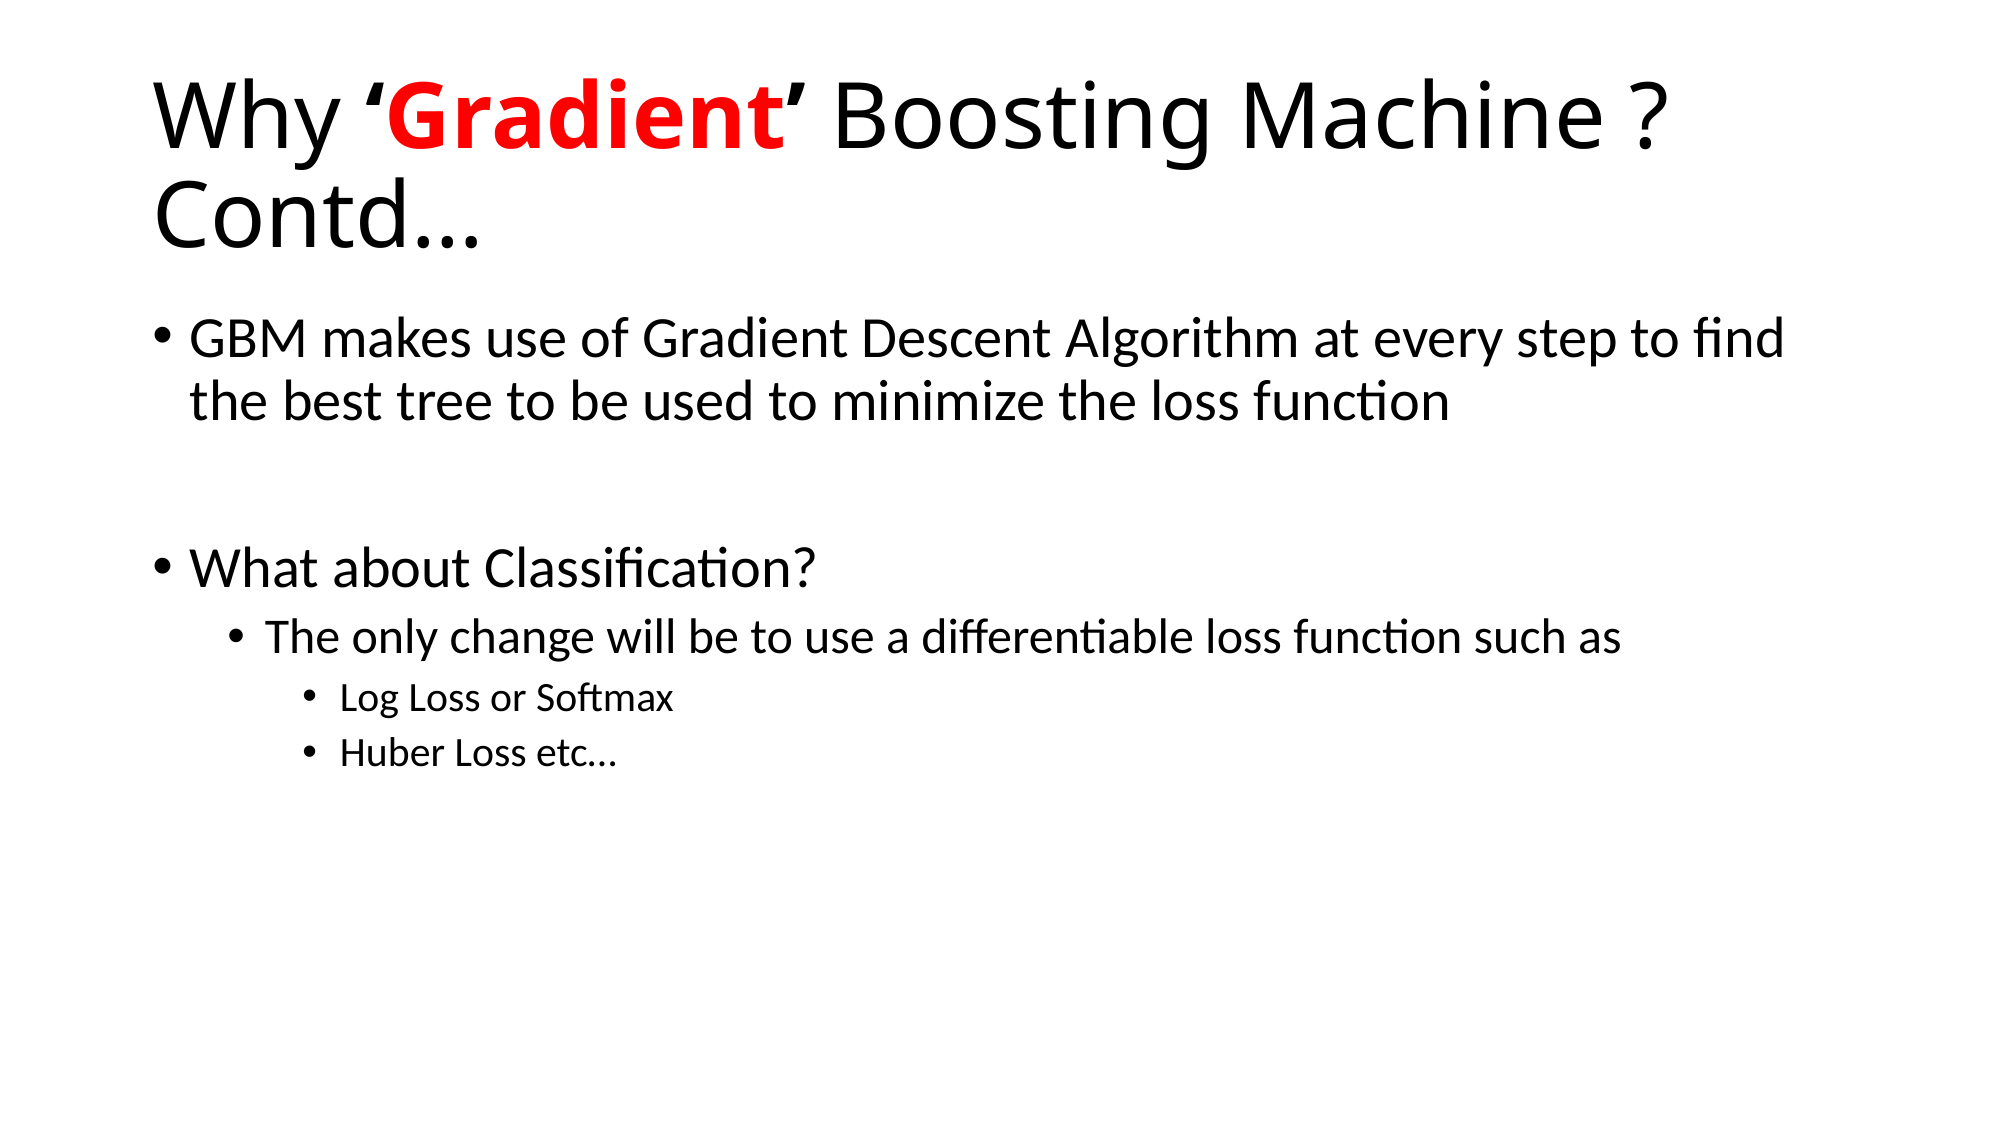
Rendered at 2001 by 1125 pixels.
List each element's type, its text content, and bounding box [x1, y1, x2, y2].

list GBM makes use of Gradient Descent Algorithm at every step to find the best tree to be used to minimize the loss function What about Classification? The only change will be to use a differentiable loss function such as Log Loss or Softmax Huber Loss etc… [137, 299, 1863, 1014]
title Why ‘Gradient’ Boosting Machine ? Contd… [137, 59, 1863, 278]
